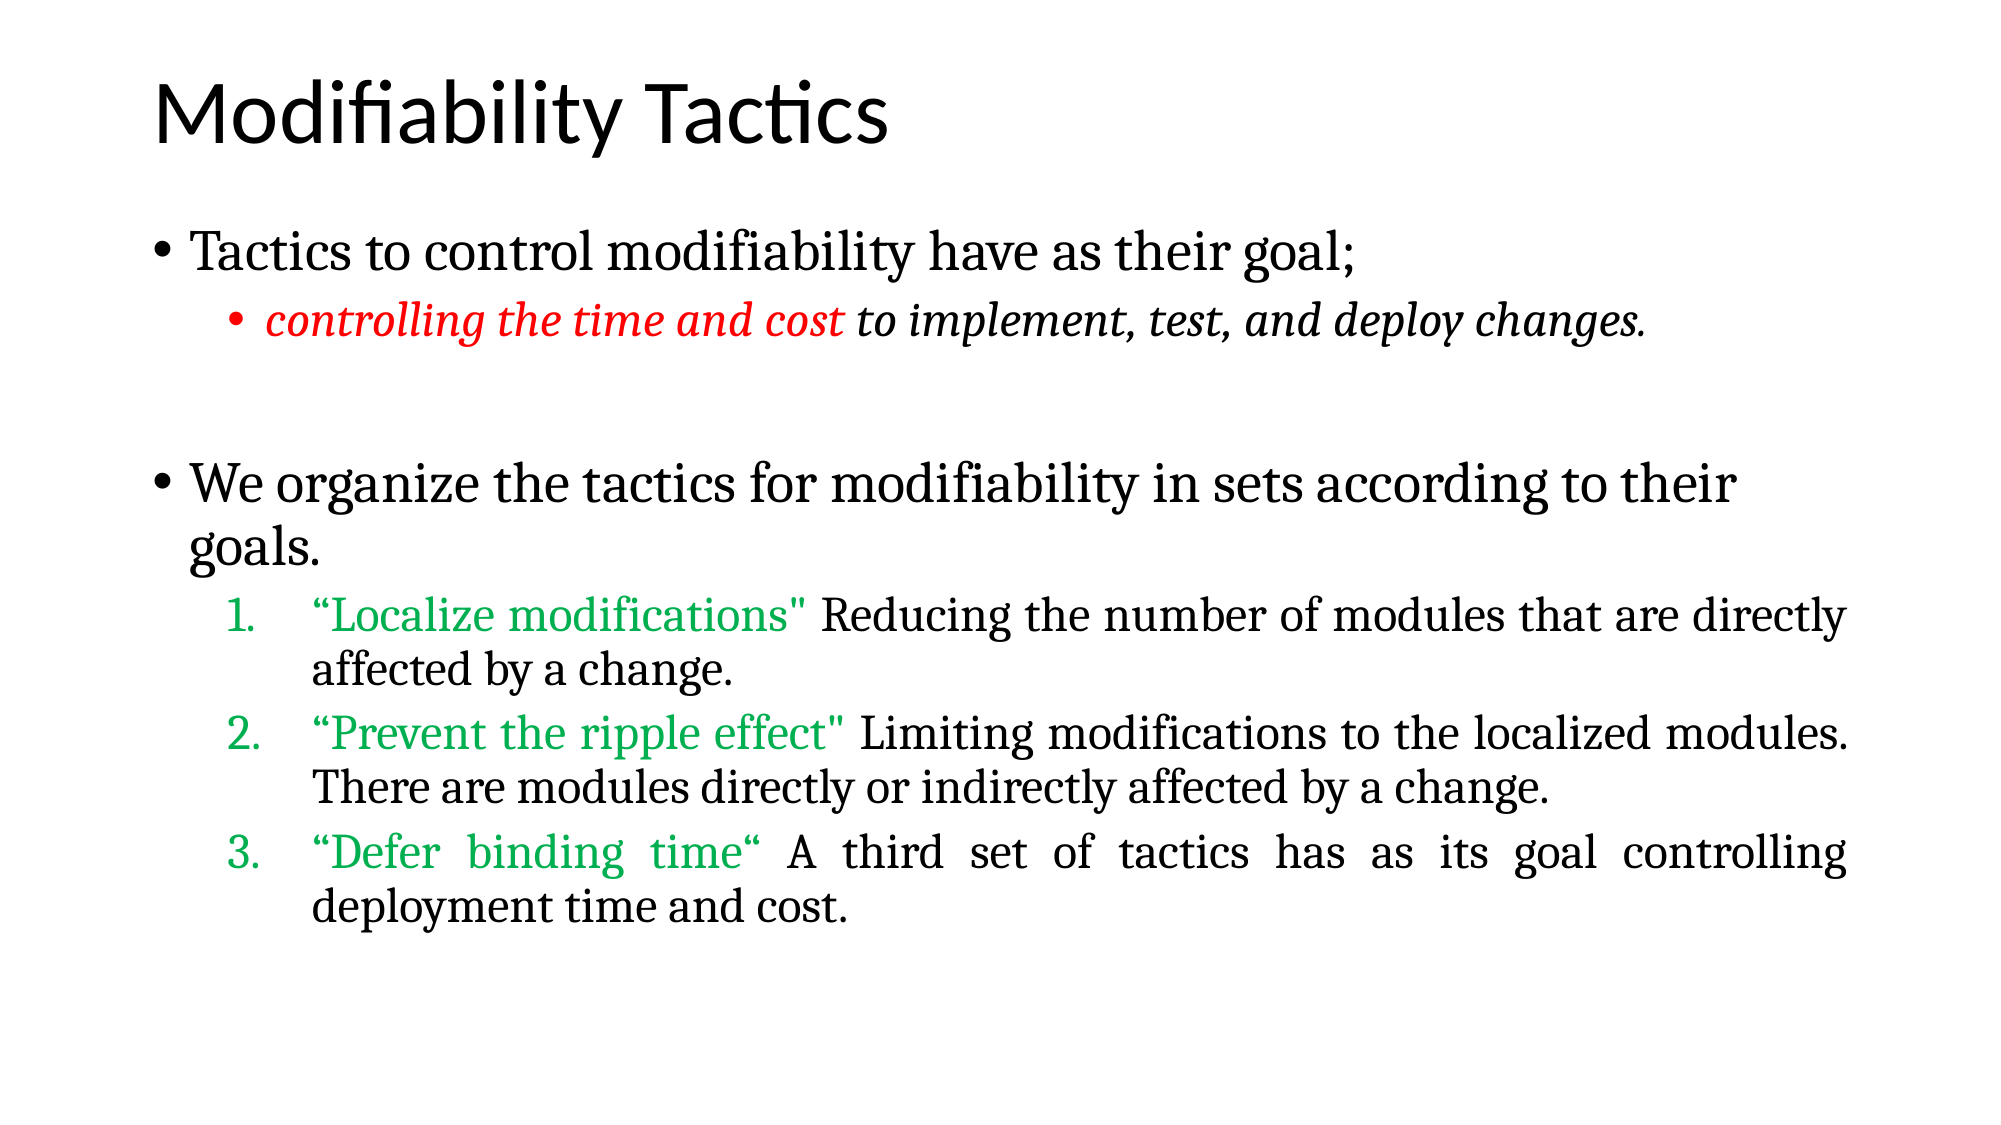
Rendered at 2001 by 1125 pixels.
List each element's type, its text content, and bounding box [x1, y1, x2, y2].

list Tactics to control modifiability have as their goal; controlling the time and cost to implement, test, and deploy changes. We organize the tactics for modifiability in sets according to their goals. “Localize modifications" Reducing the number of modules that are directly affected by a change. “Prevent the ripple effect" Limiting modifications to the localized modules. There are modules directly or indirectly affected by a change. “Defer binding time“ A third set of tactics has as its goal controlling deployment time and cost. [137, 213, 1863, 1066]
title Modifiability Tactics [137, 59, 1863, 213]
